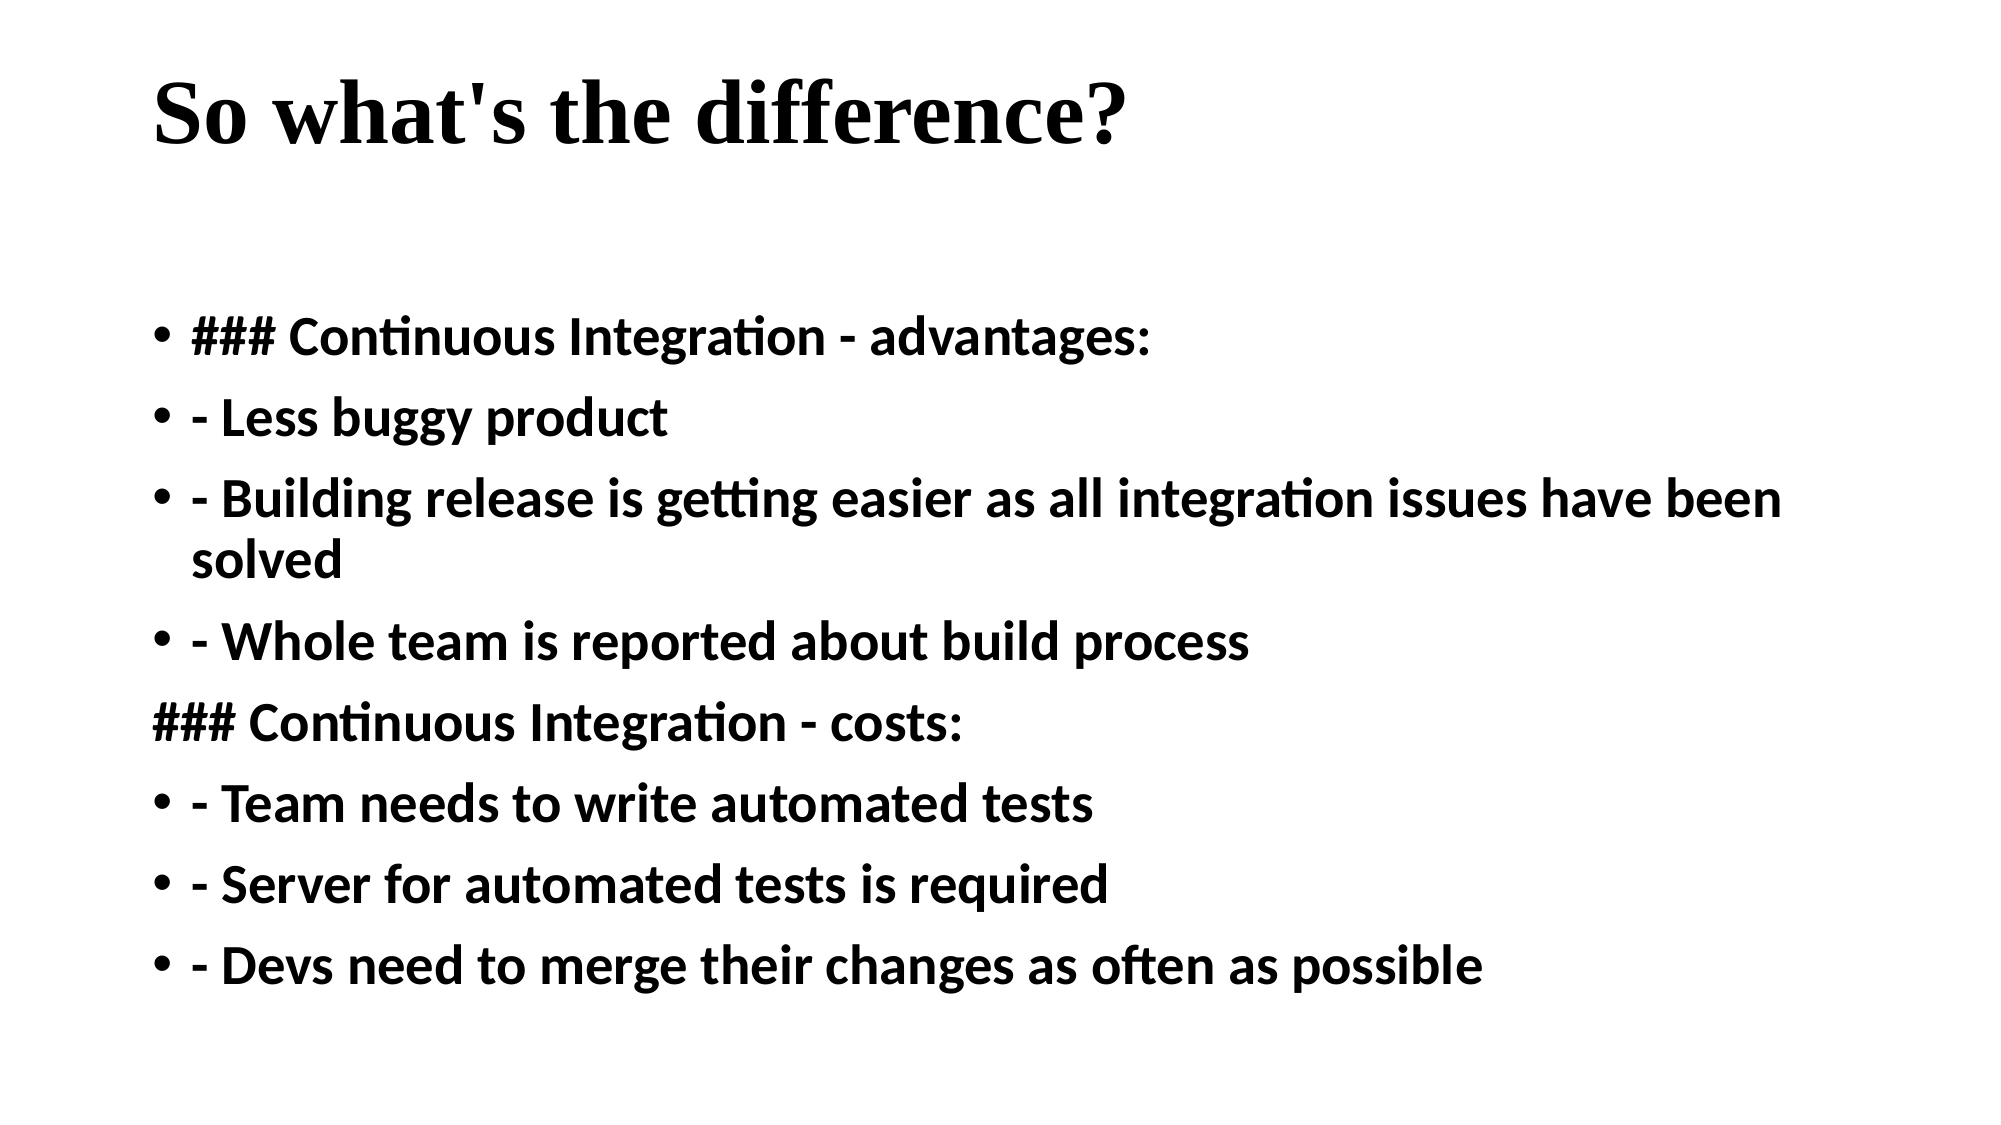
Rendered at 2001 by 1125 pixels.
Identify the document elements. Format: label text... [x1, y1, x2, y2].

list ### Continuous Integration - advantages: - Less buggy product - Building release is getting easier as all integration issues have been solved - Whole team is reported about build process ### Continuous Integration - costs: - Team needs to write automated tests - Server for automated tests is required - Devs need to merge their changes as often as possible [137, 299, 1863, 1014]
title So what's the difference? [137, 59, 1863, 278]
